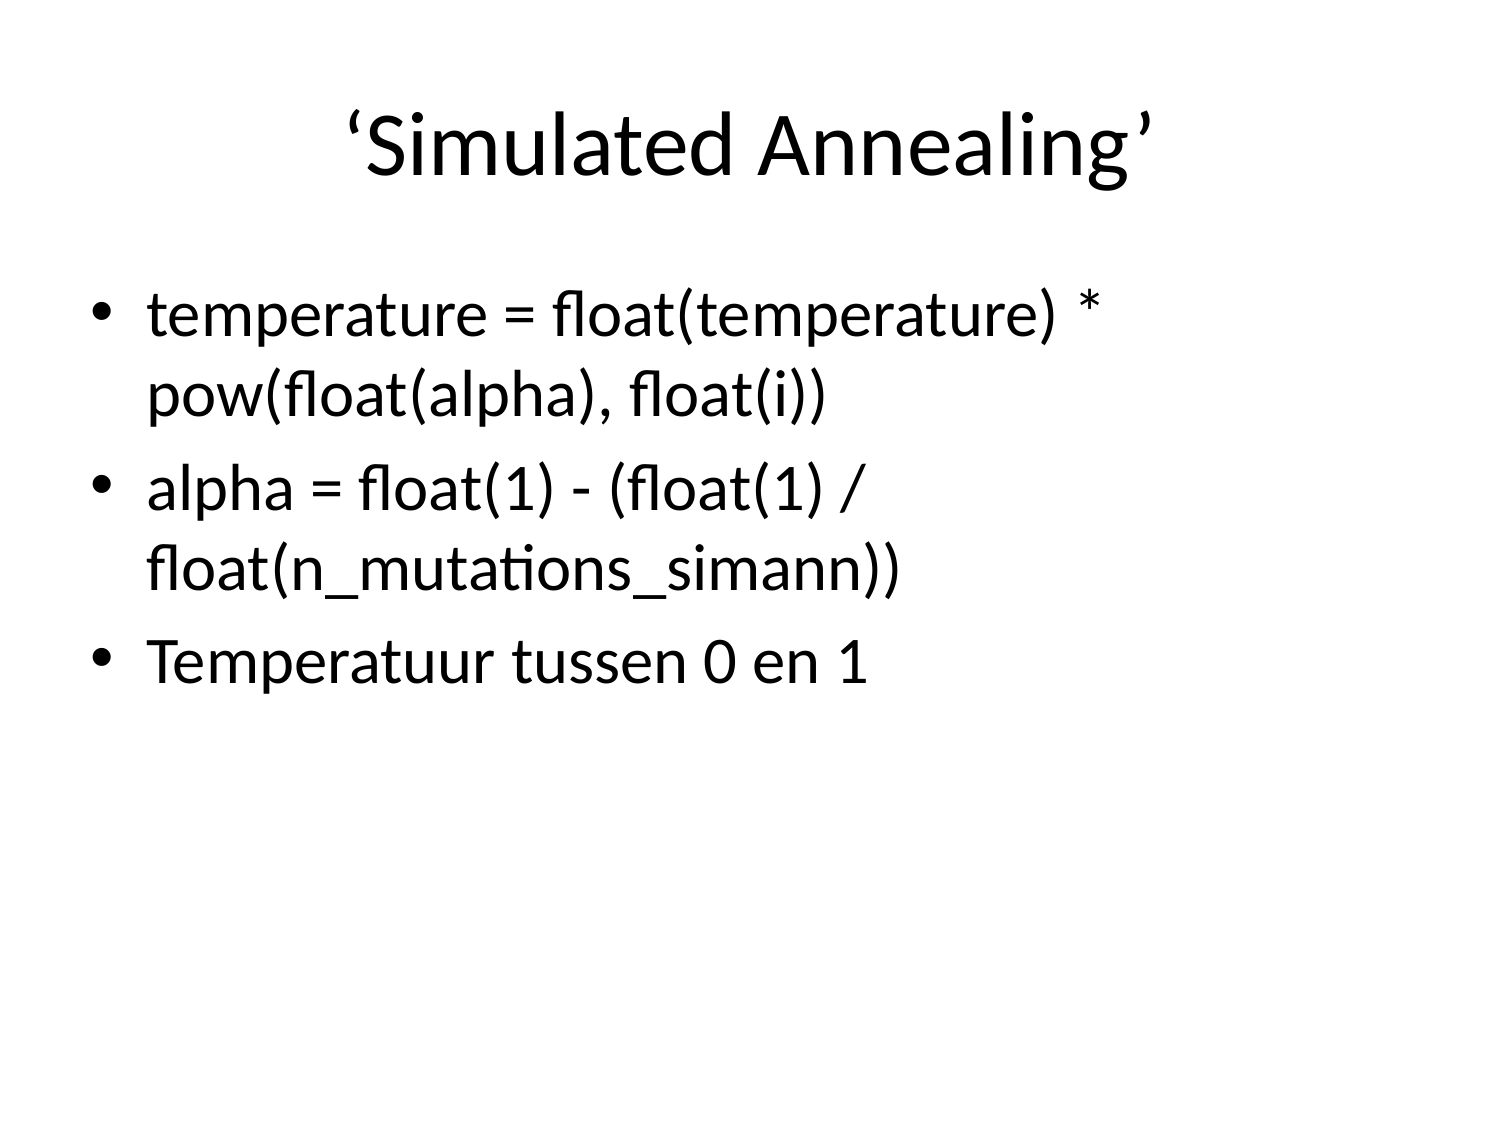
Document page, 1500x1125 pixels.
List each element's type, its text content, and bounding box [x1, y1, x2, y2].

list temperature = float(temperature) * pow(float(alpha), float(i)) alpha = float(1) - (float(1) / float(n_mutations_simann)) Temperatuur tussen 0 en 1 [75, 262, 1425, 1005]
title ‘Simulated Annealing’ [75, 45, 1425, 233]
